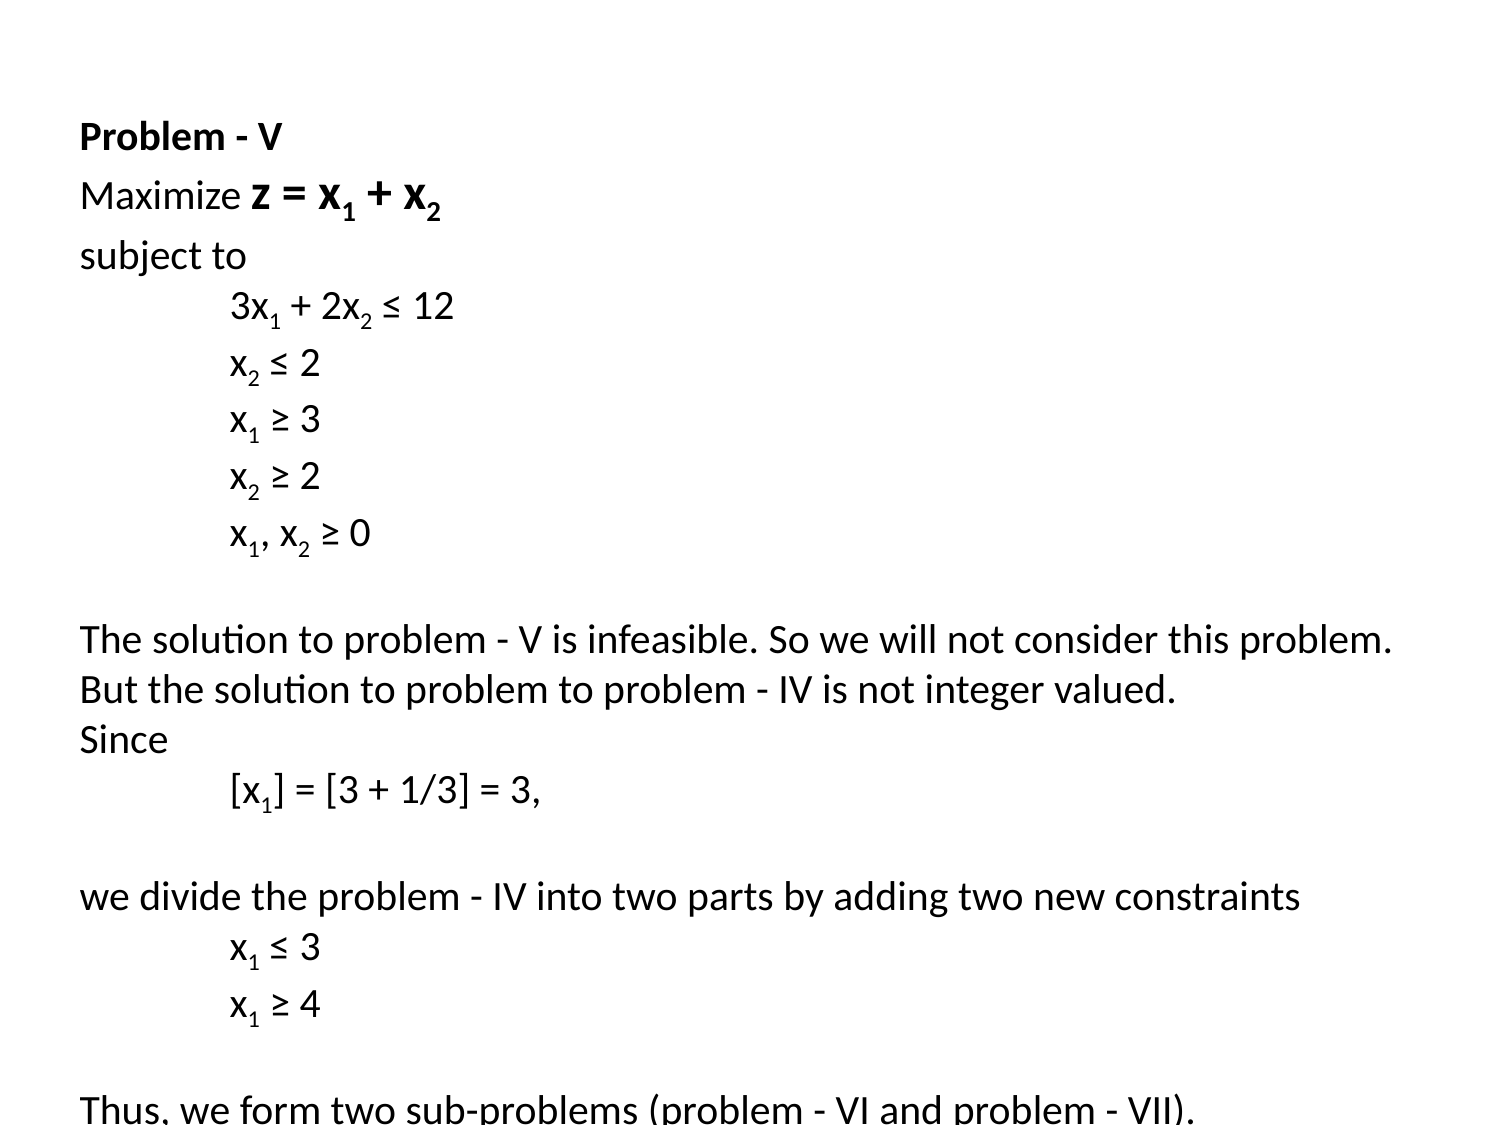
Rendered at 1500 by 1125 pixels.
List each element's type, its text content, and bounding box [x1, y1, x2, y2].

text_box Problem - V Maximize z = x1 + x2 subject to 3x1 + 2x2 ≤ 12 x2 ≤ 2 x1 ≥ 3 x2 ≥ 2 x1, x2 ≥ 0 The solution to problem - V is infeasible. So we will not consider this problem. But the solution to problem to problem - IV is not integer valued. Since [x1] = [3 + 1/3] = 3, we divide the problem - IV into two parts by adding two new constraints x1 ≤ 3 x1 ≥ 4 Thus, we form two sub-problems (problem - VI and problem - VII). [64, 101, 1436, 1125]
